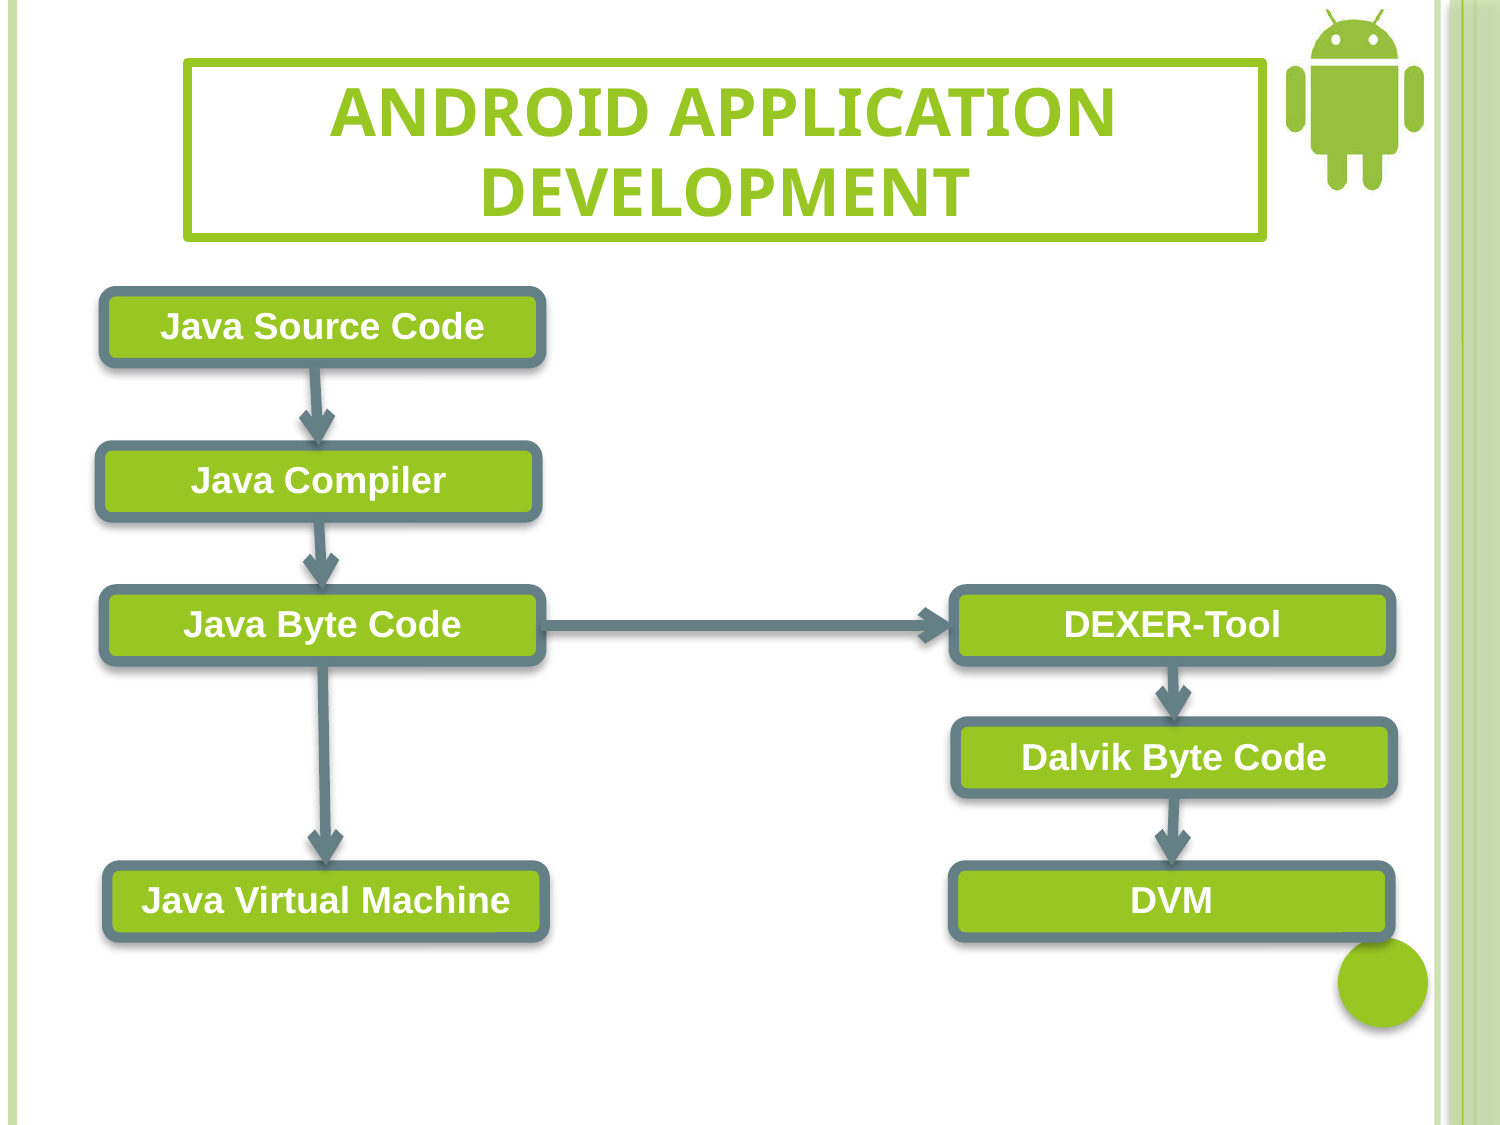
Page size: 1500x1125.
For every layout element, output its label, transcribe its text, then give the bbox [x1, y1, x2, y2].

text_box ANDROID APPLICATION DEVELOPMENT [183, 58, 1267, 242]
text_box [99, 290, 1394, 938]
picture [1277, 0, 1434, 200]
